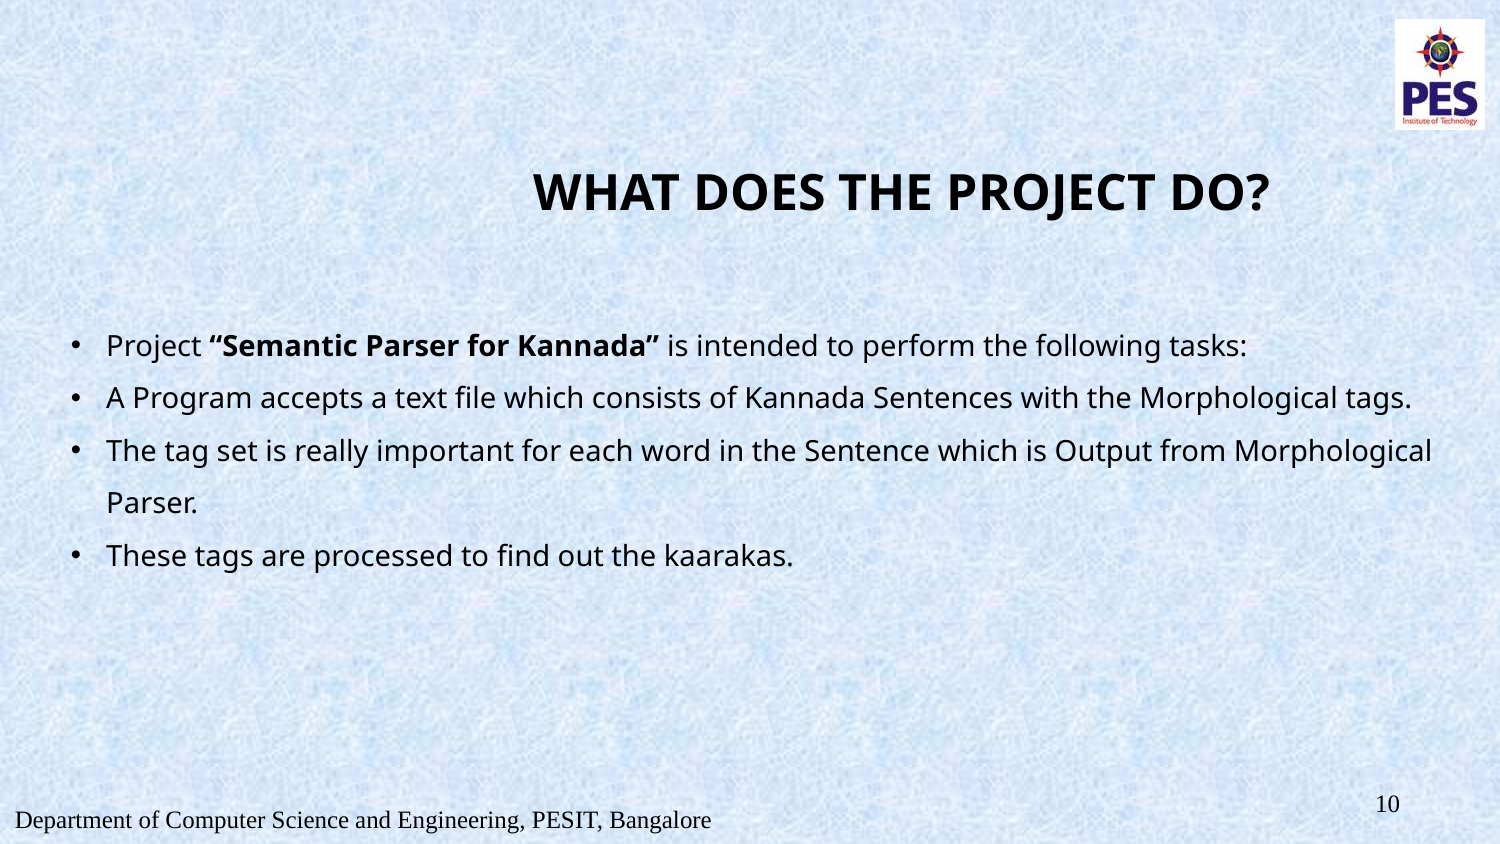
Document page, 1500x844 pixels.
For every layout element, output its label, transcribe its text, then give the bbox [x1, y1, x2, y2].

text_box WHAT DOES THE PROJECT DO? Project “Semantic Parser for Kannada” is intended to perform the following tasks: A Program accepts a text file which consists of Kannada Sentences with the Morphological tags. The tag set is really important for each word in the Sentence which is Output from Morphological Parser. These tags are processed to find out the kaarakas. [70, 129, 1500, 455]
text_box 10 [1317, 777, 1459, 829]
text_box Department of Computer Science and Engineering, PESIT, Bangalore [0, 796, 744, 844]
picture [0, 0, 1500, 844]
